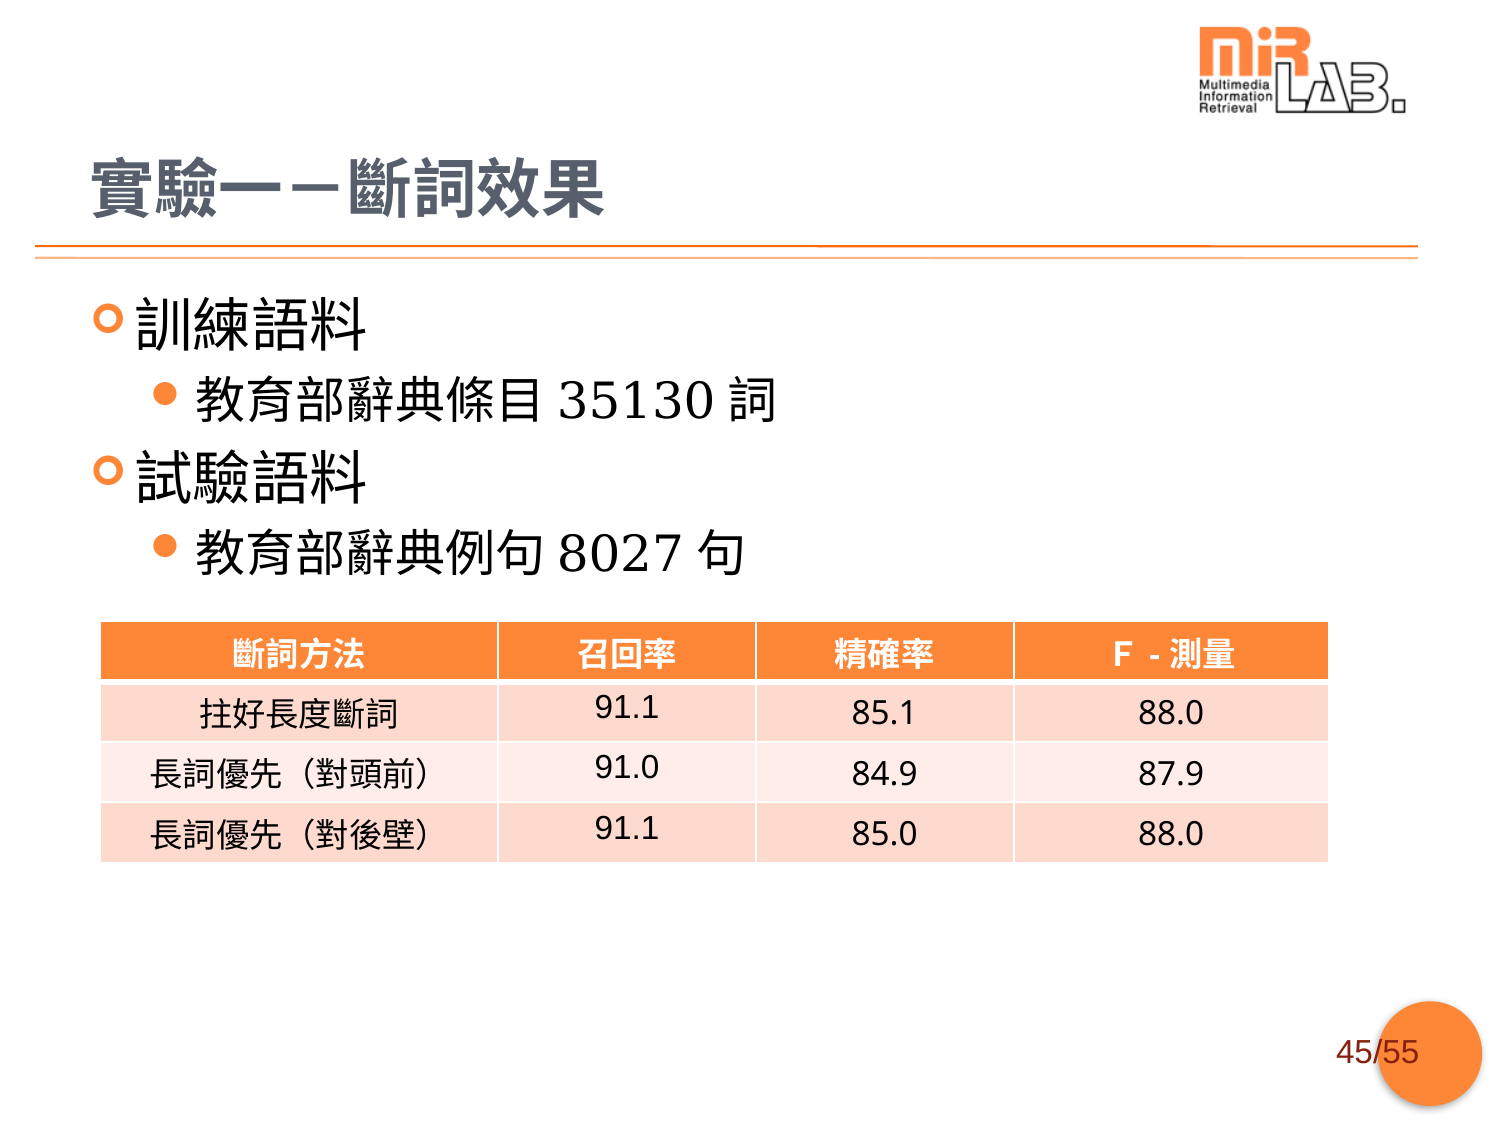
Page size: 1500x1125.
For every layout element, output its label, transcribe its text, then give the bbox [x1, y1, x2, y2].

table_header 精確率 [757, 622, 1013, 679]
table_header Ｆ-測量 [1015, 622, 1328, 679]
table_cell 91.1 [499, 803, 755, 862]
table_cell 91.0 [499, 743, 755, 801]
table_cell 88.0 [1015, 685, 1328, 741]
table_cell 長詞優先（對後壁） [101, 803, 497, 862]
table_cell 87.9 [1015, 743, 1328, 801]
table_cell 84.9 [757, 743, 1013, 801]
table_cell 85.1 [757, 685, 1013, 741]
picture [1195, 22, 1408, 118]
table_cell 88.0 [1015, 803, 1328, 862]
list 訓練語料 教育部辭典條目35130詞 試驗語料 教育部辭典例句8027句 [75, 281, 1300, 870]
table_cell 長詞優先（對頭前） [101, 743, 497, 801]
table_cell 85.0 [757, 803, 1013, 862]
table_cell 91.1 [499, 685, 755, 741]
title 實驗一－斷詞效果 [75, 45, 1372, 233]
table_cell 拄好長度斷詞 [101, 685, 497, 741]
table_header 召回率 [499, 622, 755, 679]
table_header 斷詞方法 [101, 622, 497, 679]
